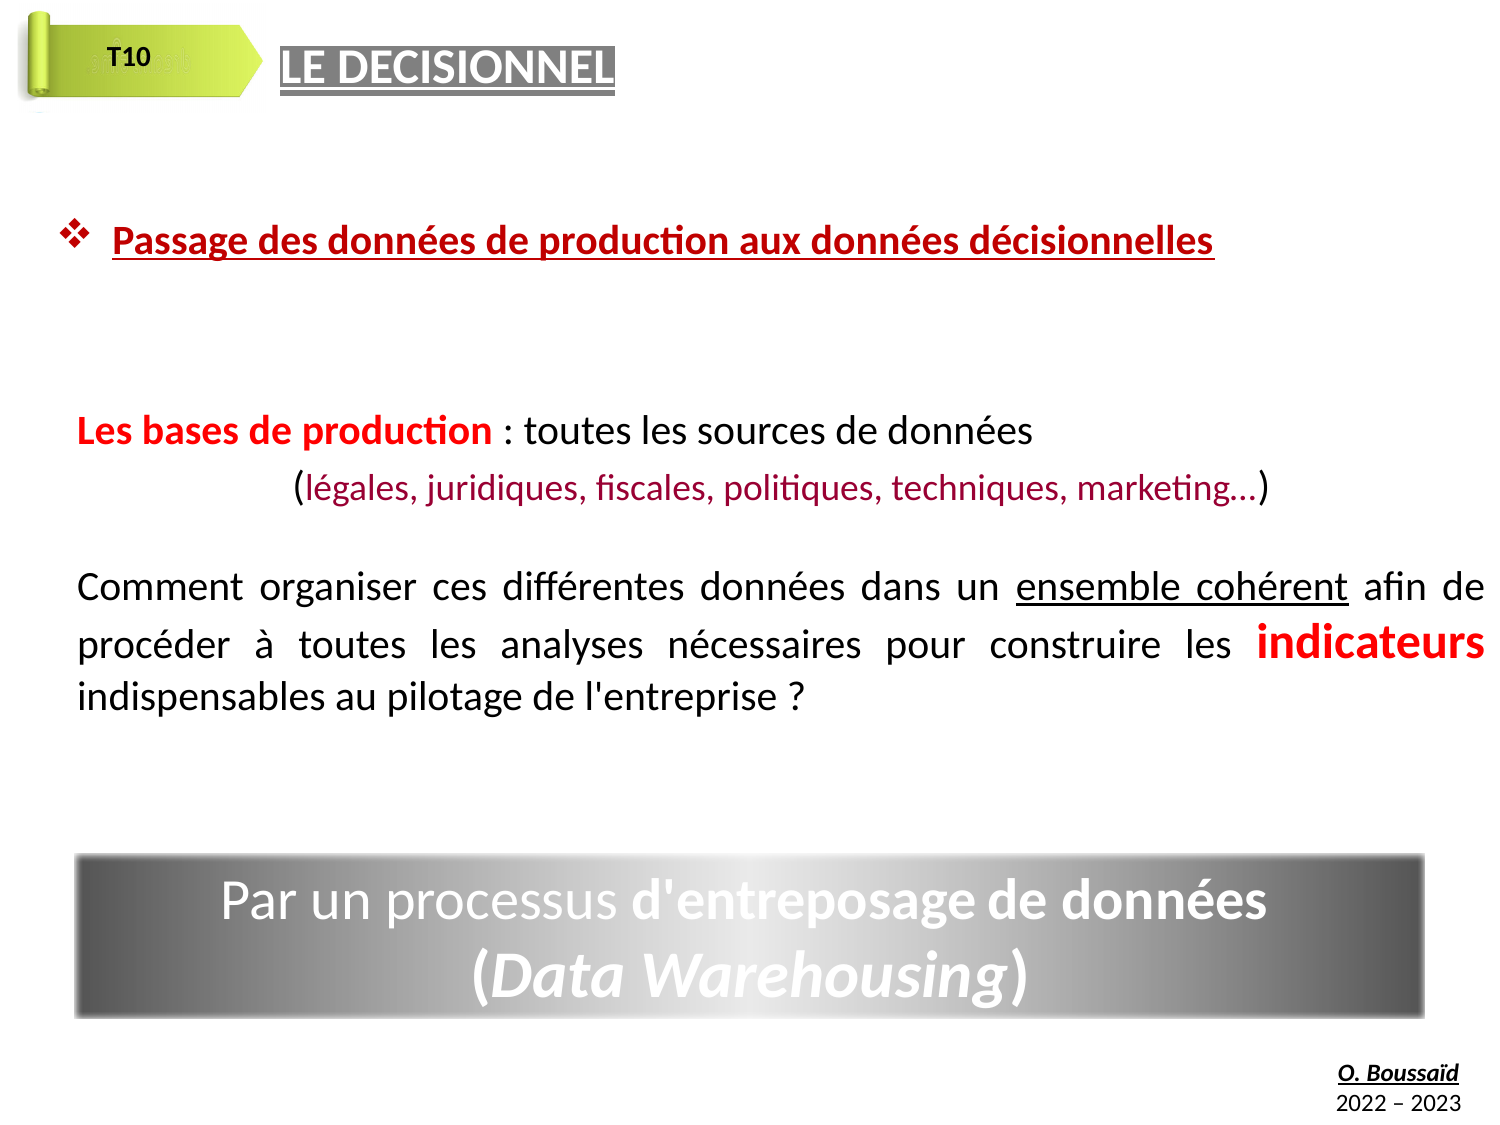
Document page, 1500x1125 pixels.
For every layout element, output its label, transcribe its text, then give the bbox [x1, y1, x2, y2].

text_box Passage des données de production aux données décisionnelles [41, 205, 1500, 271]
text_box Par un processus d'entreposage de données (Data Warehousing) [84, 863, 1419, 1013]
picture [17, 3, 266, 113]
text_box Les bases de production : toutes les sources de données (légales, juridiques, fiscales, politiques, techniques, marketing…) Comment organiser ces différentes données dans un ensemble cohérent afin de procéder à toutes les analyses nécessaires pour construire les indicateurs indispensables au pilotage de l'entreprise ? [62, 395, 1500, 726]
text_box LE DECISIONNEL [265, 26, 720, 102]
